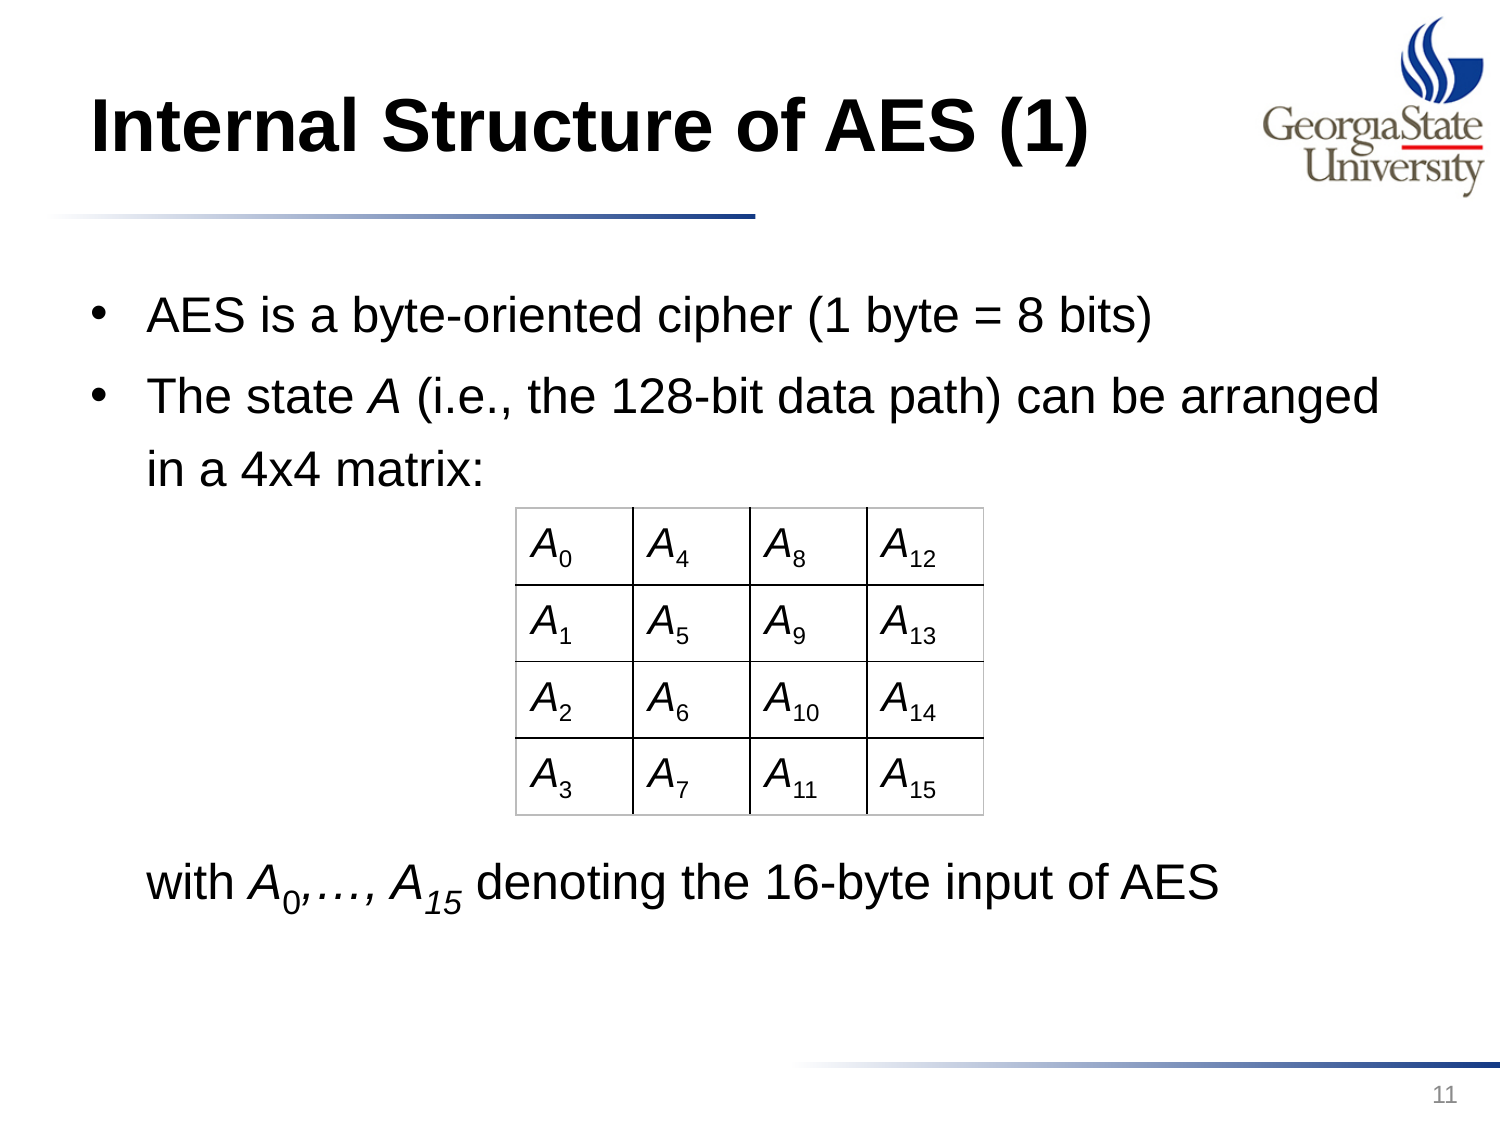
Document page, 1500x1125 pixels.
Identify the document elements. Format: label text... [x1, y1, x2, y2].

table_cell A9 [751, 586, 866, 661]
list AES is a byte-oriented cipher (1 byte = 8 bits) The state A (i.e., the 128-bit data path) can be arranged in a 4x4 matrix: with A0,…, A15 denoting the 16-byte input of AES [75, 262, 1425, 1005]
table_cell A7 [634, 739, 749, 814]
table_header A12 [868, 509, 983, 584]
table_header A0 [517, 509, 632, 584]
table_cell A1 [517, 586, 632, 661]
title Internal Structure of AES (1) [75, 27, 1234, 215]
slide_number 11 [1123, 1064, 1474, 1124]
table_cell A14 [868, 662, 983, 737]
table_cell A3 [517, 739, 632, 814]
table_cell A5 [634, 586, 749, 661]
table_cell A15 [868, 739, 983, 814]
table_cell A11 [751, 739, 866, 814]
table_cell A6 [634, 662, 749, 737]
table_cell A2 [517, 662, 632, 737]
table_header A8 [751, 509, 866, 584]
table_header A4 [634, 509, 749, 584]
table_cell A10 [751, 662, 866, 737]
table_cell A13 [868, 586, 983, 661]
picture [1247, 0, 1500, 216]
